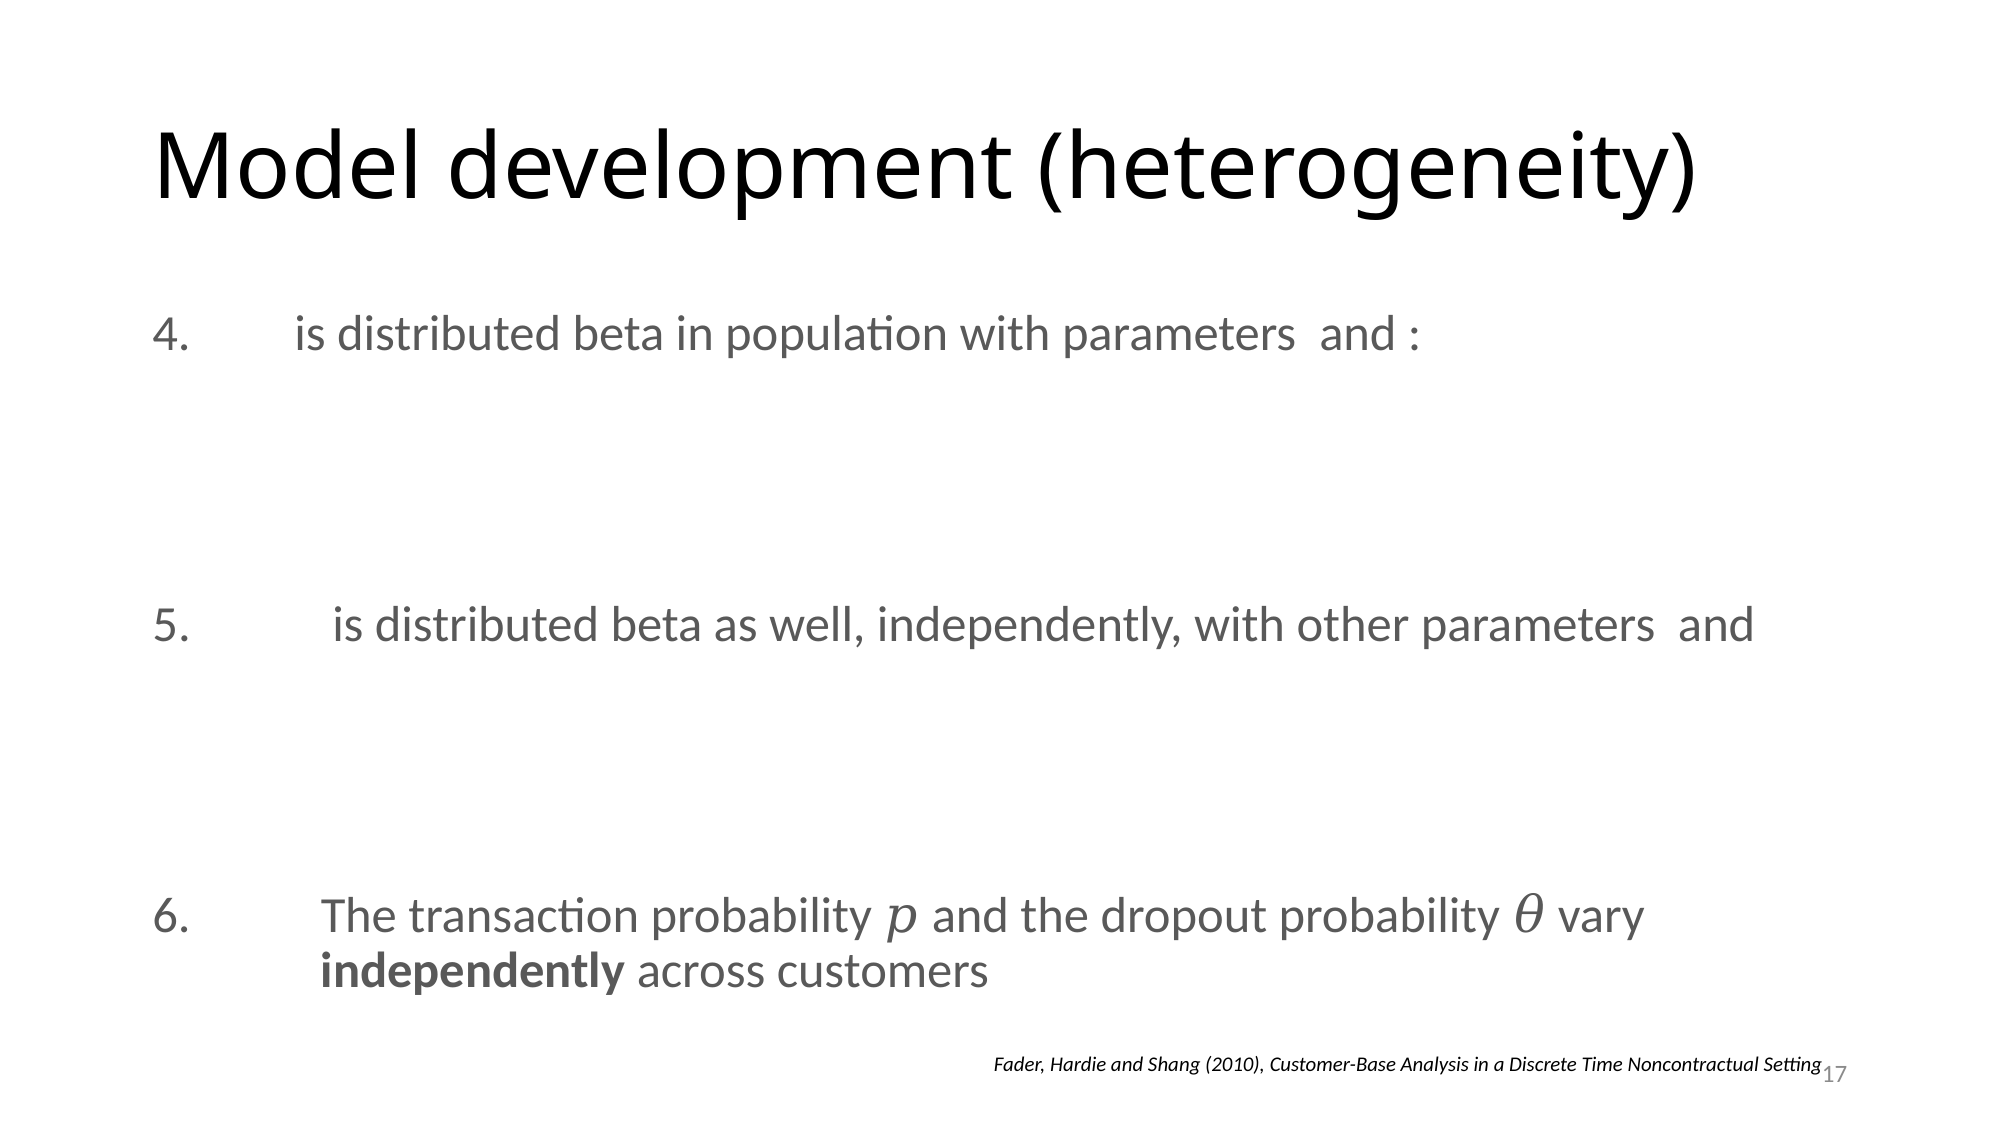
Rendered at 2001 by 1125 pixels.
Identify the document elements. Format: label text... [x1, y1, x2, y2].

list Fader, Hardie and Shang (2010), Customer-Base Analysis in a Discrete Time Noncontractual Setting [695, 1042, 1838, 1083]
title Model development (heterogeneity) [137, 59, 1863, 278]
slide_number 17 [1412, 1042, 1863, 1103]
